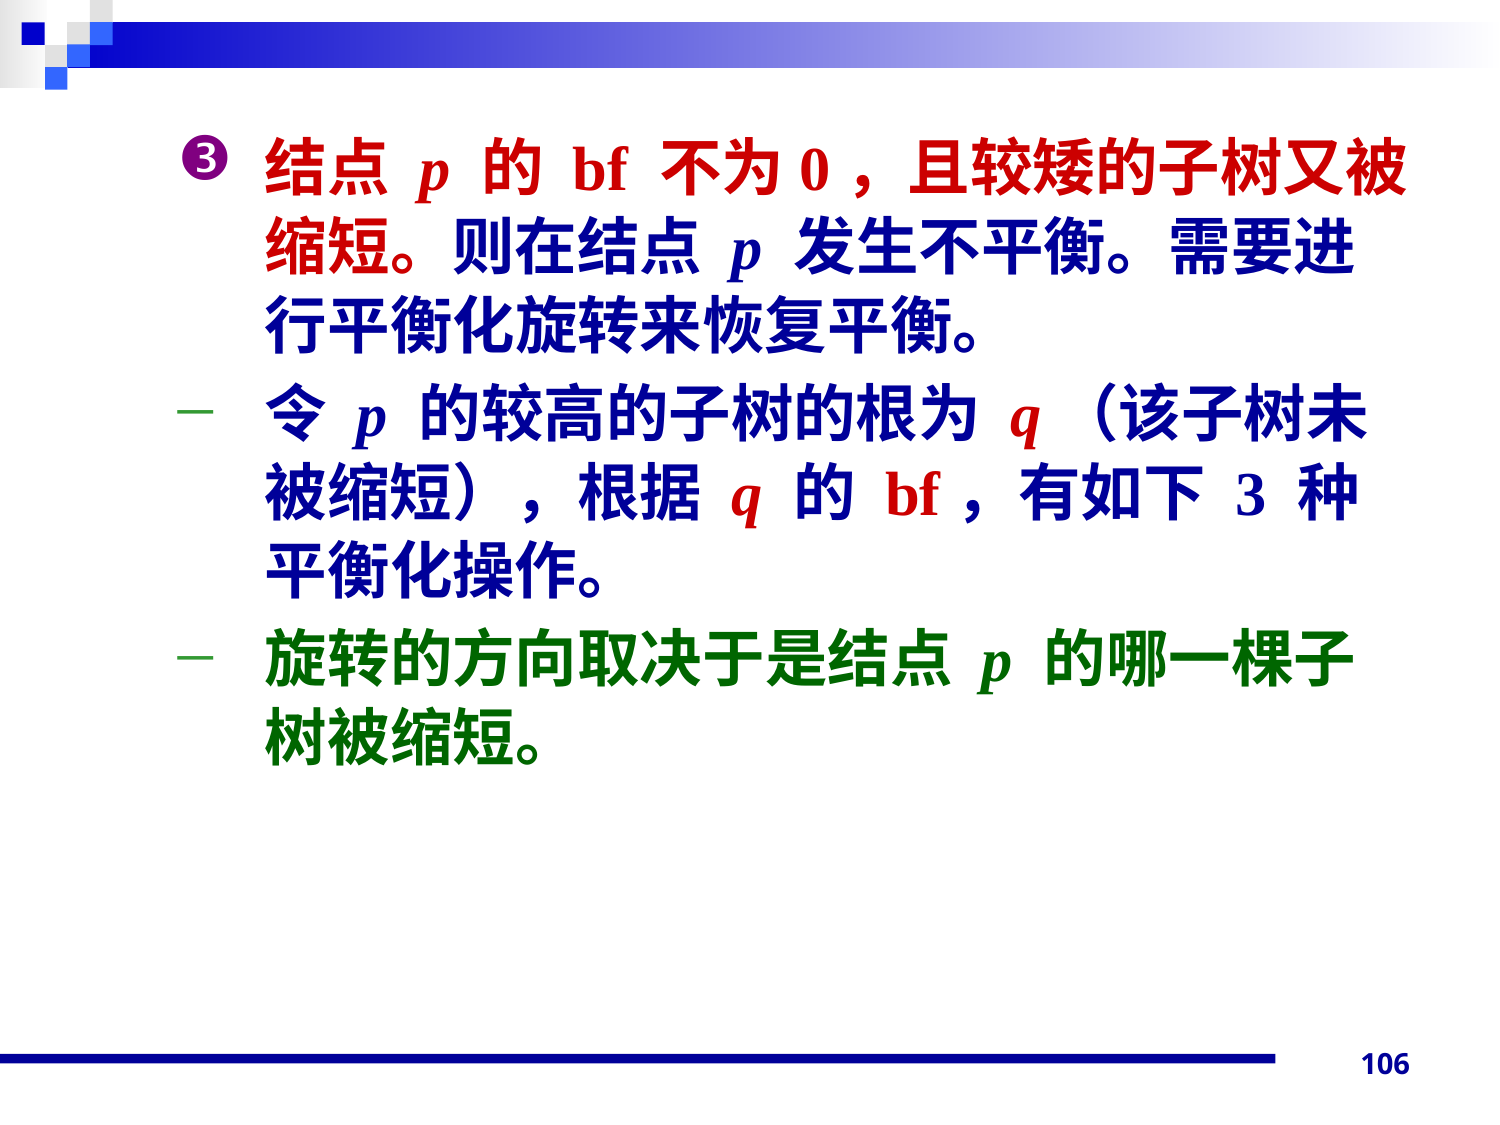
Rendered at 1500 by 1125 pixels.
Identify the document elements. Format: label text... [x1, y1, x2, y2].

list 结点 p 的 bf 不为0，且较矮的子树又被缩短。则在结点 p 发生不平衡。需要进行平衡化旋转来恢复平衡。 令 p 的较高的子树的根为 q（该子树未被缩短），根据 q 的 bf，有如下 3 种平衡化操作。 旋转的方向取决于是结点 p 的哪一棵子树被缩短。 [87, 117, 1425, 1059]
slide_number 106 [1074, 1059, 1425, 1093]
